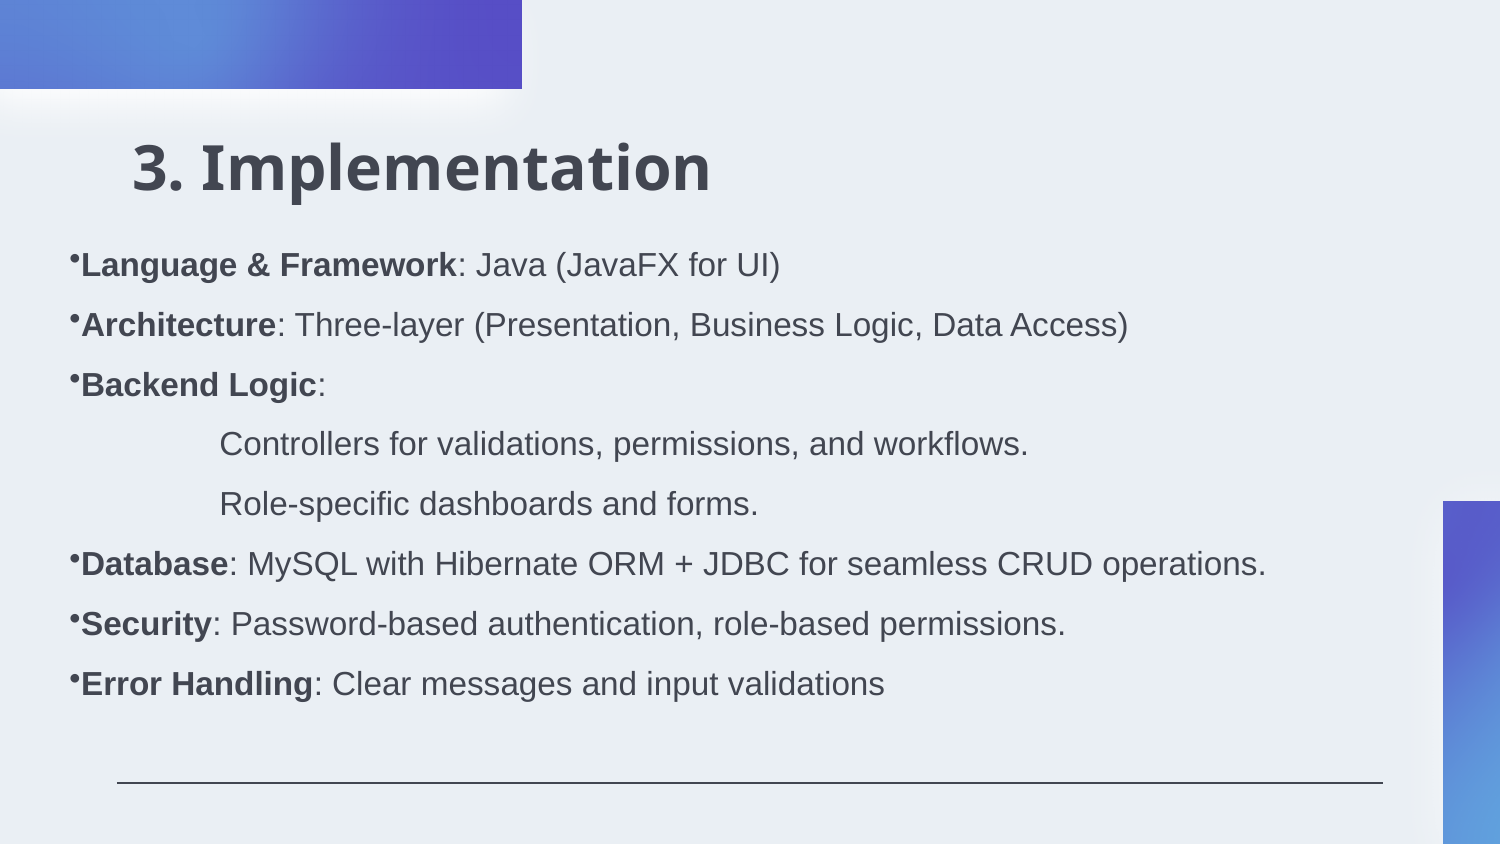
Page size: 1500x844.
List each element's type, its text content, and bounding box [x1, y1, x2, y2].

subtitle [131, 667, 1463, 844]
title 3. Implementation [116, 124, 798, 215]
text_box Language & Framework: Java (JavaFX for UI) Architecture: Three-layer (Presentation, Business Logic, Data Access) Backend Logic: Controllers for validations, permissions, and workflows. Role-specific dashboards and forms. Database: MySQL with Hibernate ORM + JDBC for seamless CRUD operations. Security: Password-based authentication, role-based permissions. Error Handling: Clear messages and input validations [54, 215, 1284, 710]
picture [1443, 501, 1500, 844]
picture [0, 0, 522, 89]
